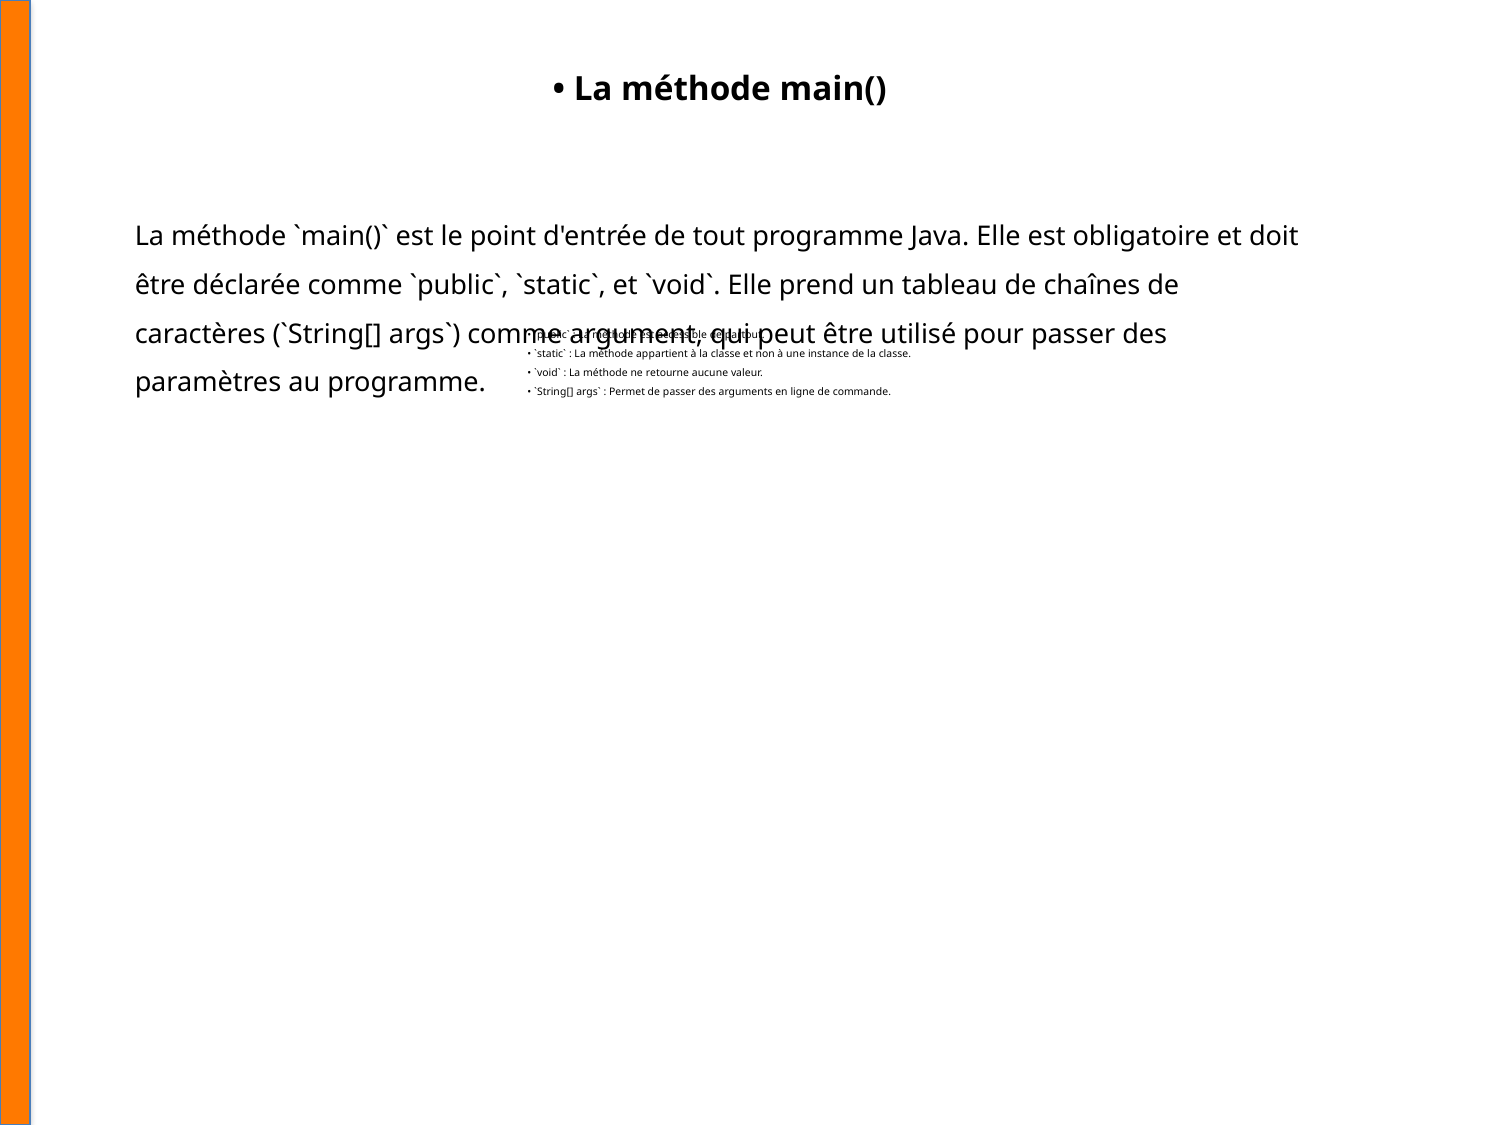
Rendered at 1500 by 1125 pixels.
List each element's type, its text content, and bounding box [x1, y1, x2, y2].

text_box • La méthode main() [537, 59, 903, 115]
text_box [0, 0, 31, 1125]
text_box • `public` : La méthode est accessible de partout. • `static` : La méthode appartient à la classe et non à une instance de la classe. • `void` : La méthode ne retourne aucune valeur. • `String[] args` : Permet de passer des arguments en ligne de commande. [512, 269, 928, 405]
text_box La méthode `main()` est le point d'entrée de tout programme Java. Elle est obligatoire et doit être déclarée comme `public`, `static`, et `void`. Elle prend un tableau de chaînes de caractères (`String[] args`) comme argument, qui peut être utilisé pour passer des paramètres au programme. [119, 149, 1320, 405]
